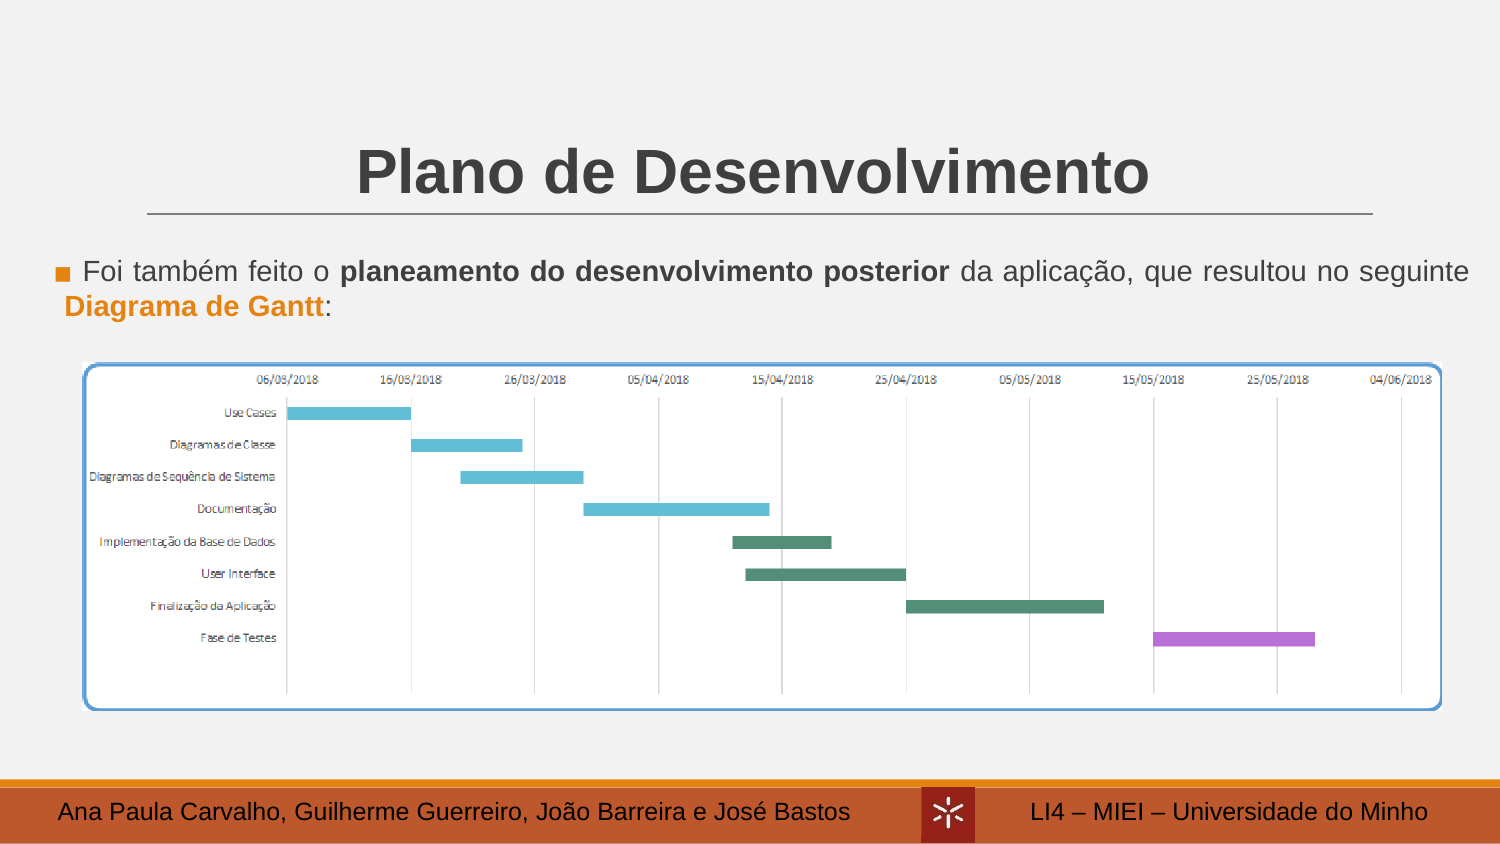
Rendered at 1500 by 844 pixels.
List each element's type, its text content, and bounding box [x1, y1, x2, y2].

text_box Ana Paula Carvalho, Guilherme Guerreiro, João Barreira e José Bastos [0, 788, 910, 839]
title Plano de Desenvolvimento [135, 35, 1373, 214]
text_box LI4 – MIEI – Universidade do Minho [976, 788, 1497, 839]
picture [921, 787, 975, 843]
picture [82, 362, 1442, 711]
list Foi também feito o planeamento do desenvolvimento posterior da aplicação, que resultou no seguinte Diagrama de Gantt: [53, 244, 1471, 387]
